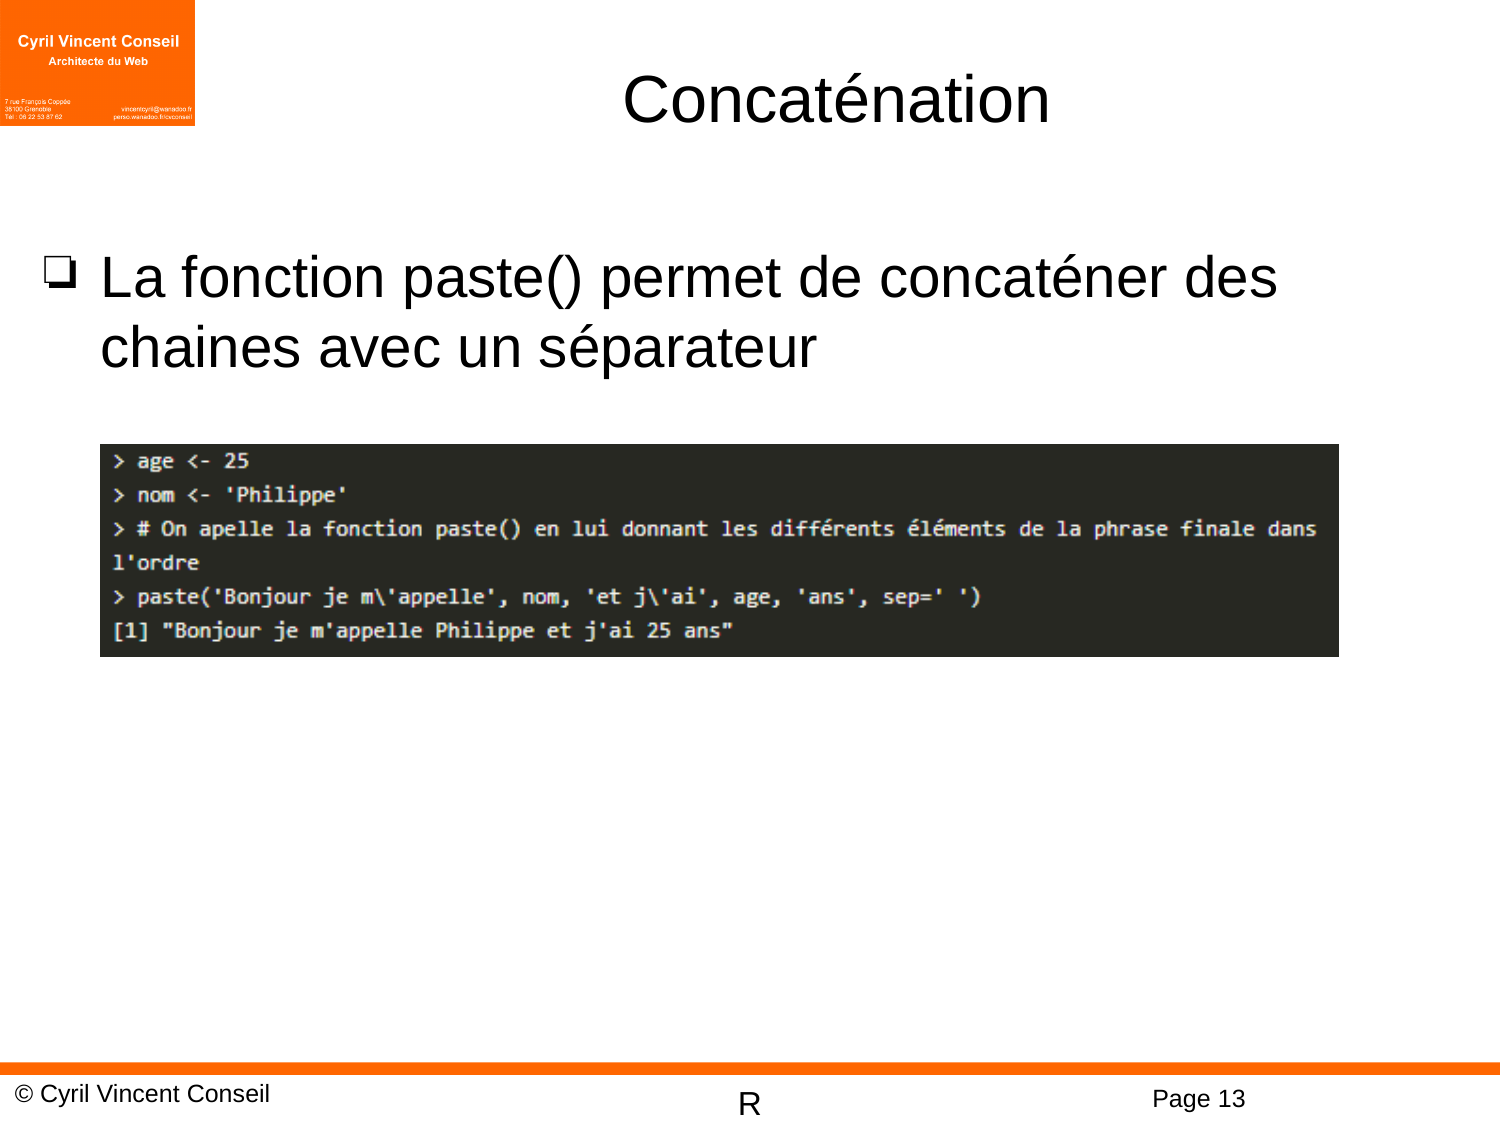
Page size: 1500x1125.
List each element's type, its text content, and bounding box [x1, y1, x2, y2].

list La fonction paste() permet de concaténer des chaines avec un séparateur [29, 231, 1468, 1059]
picture [100, 444, 1339, 658]
title Concaténation [194, 2, 1480, 190]
picture [0, 0, 195, 126]
